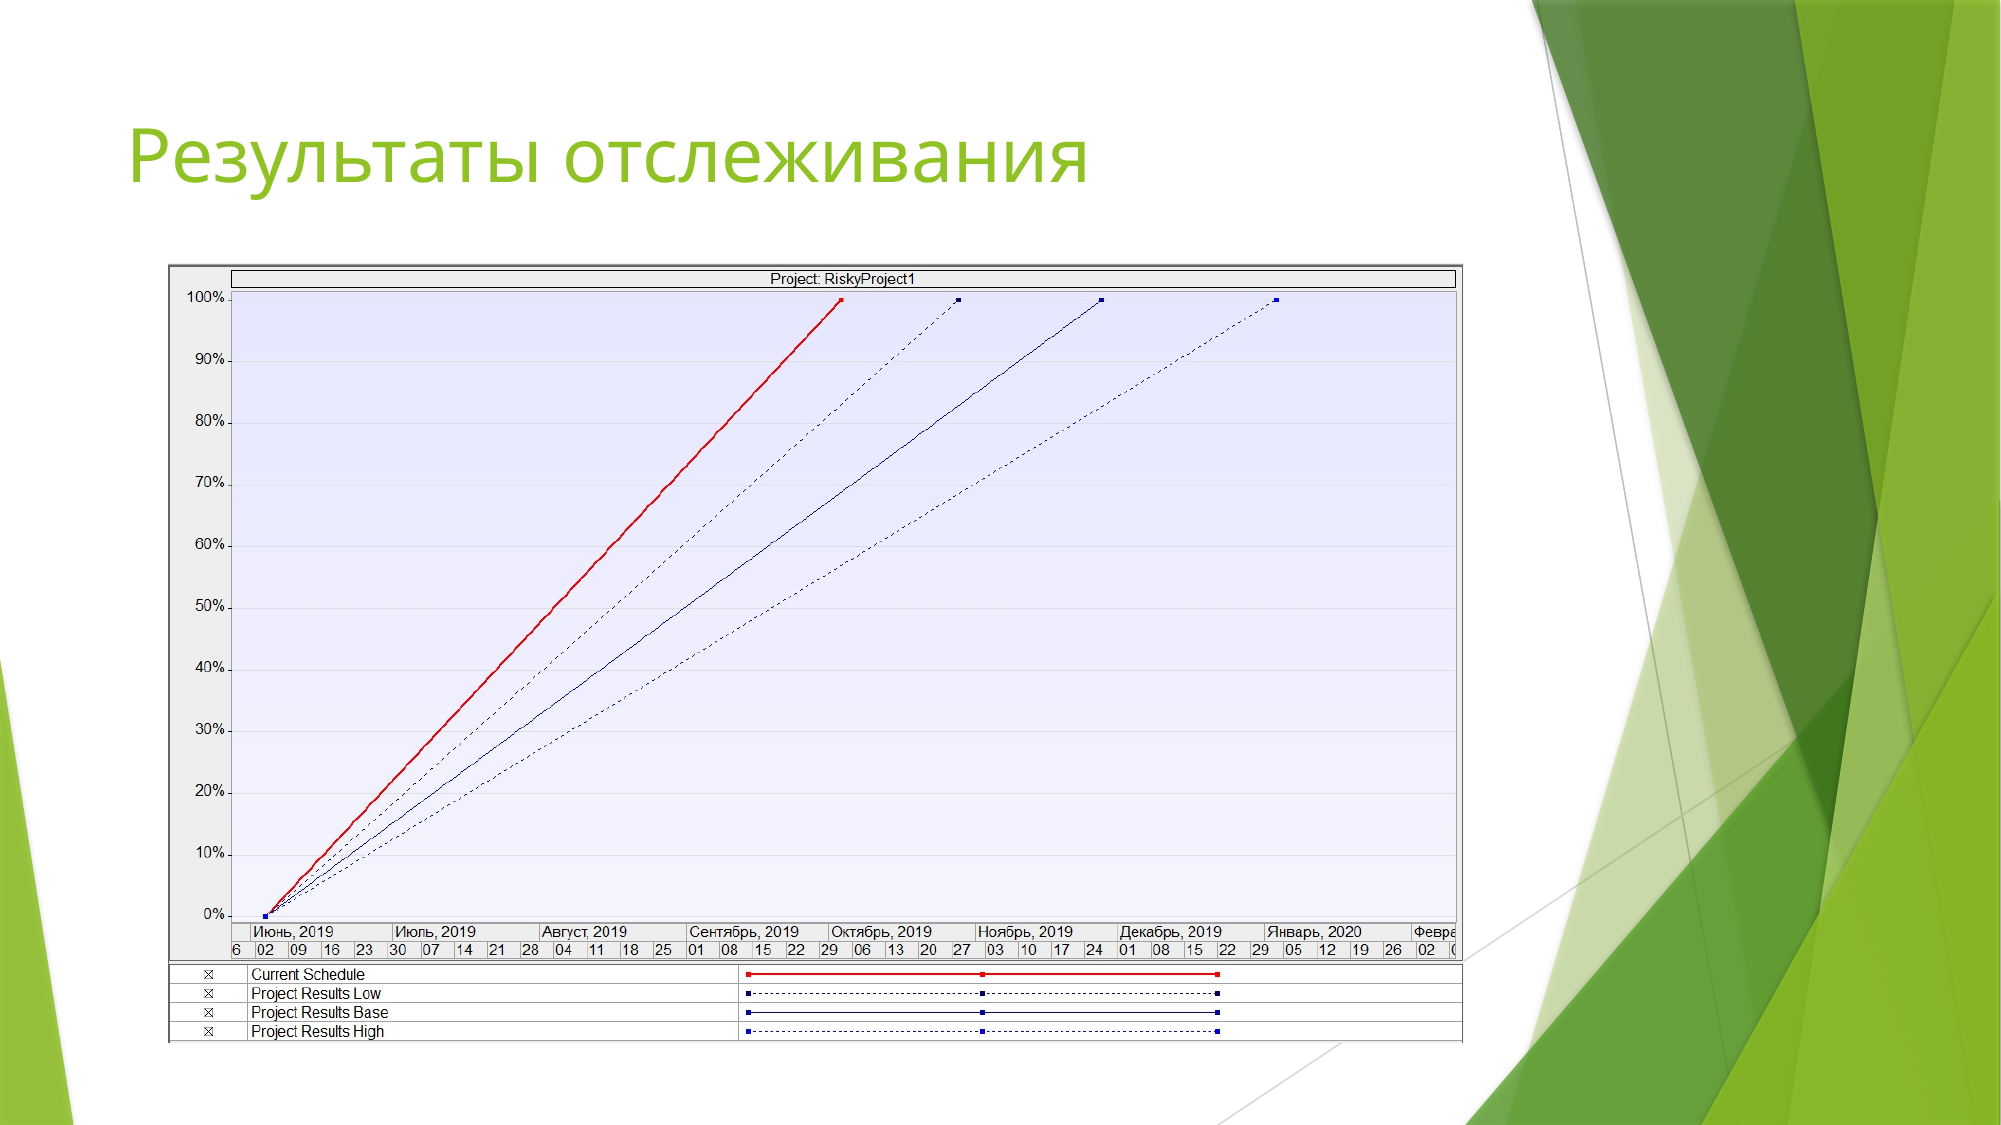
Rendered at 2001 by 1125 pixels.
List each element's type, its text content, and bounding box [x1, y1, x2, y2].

title Результаты отслеживания [111, 99, 1522, 317]
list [168, 263, 1465, 1043]
